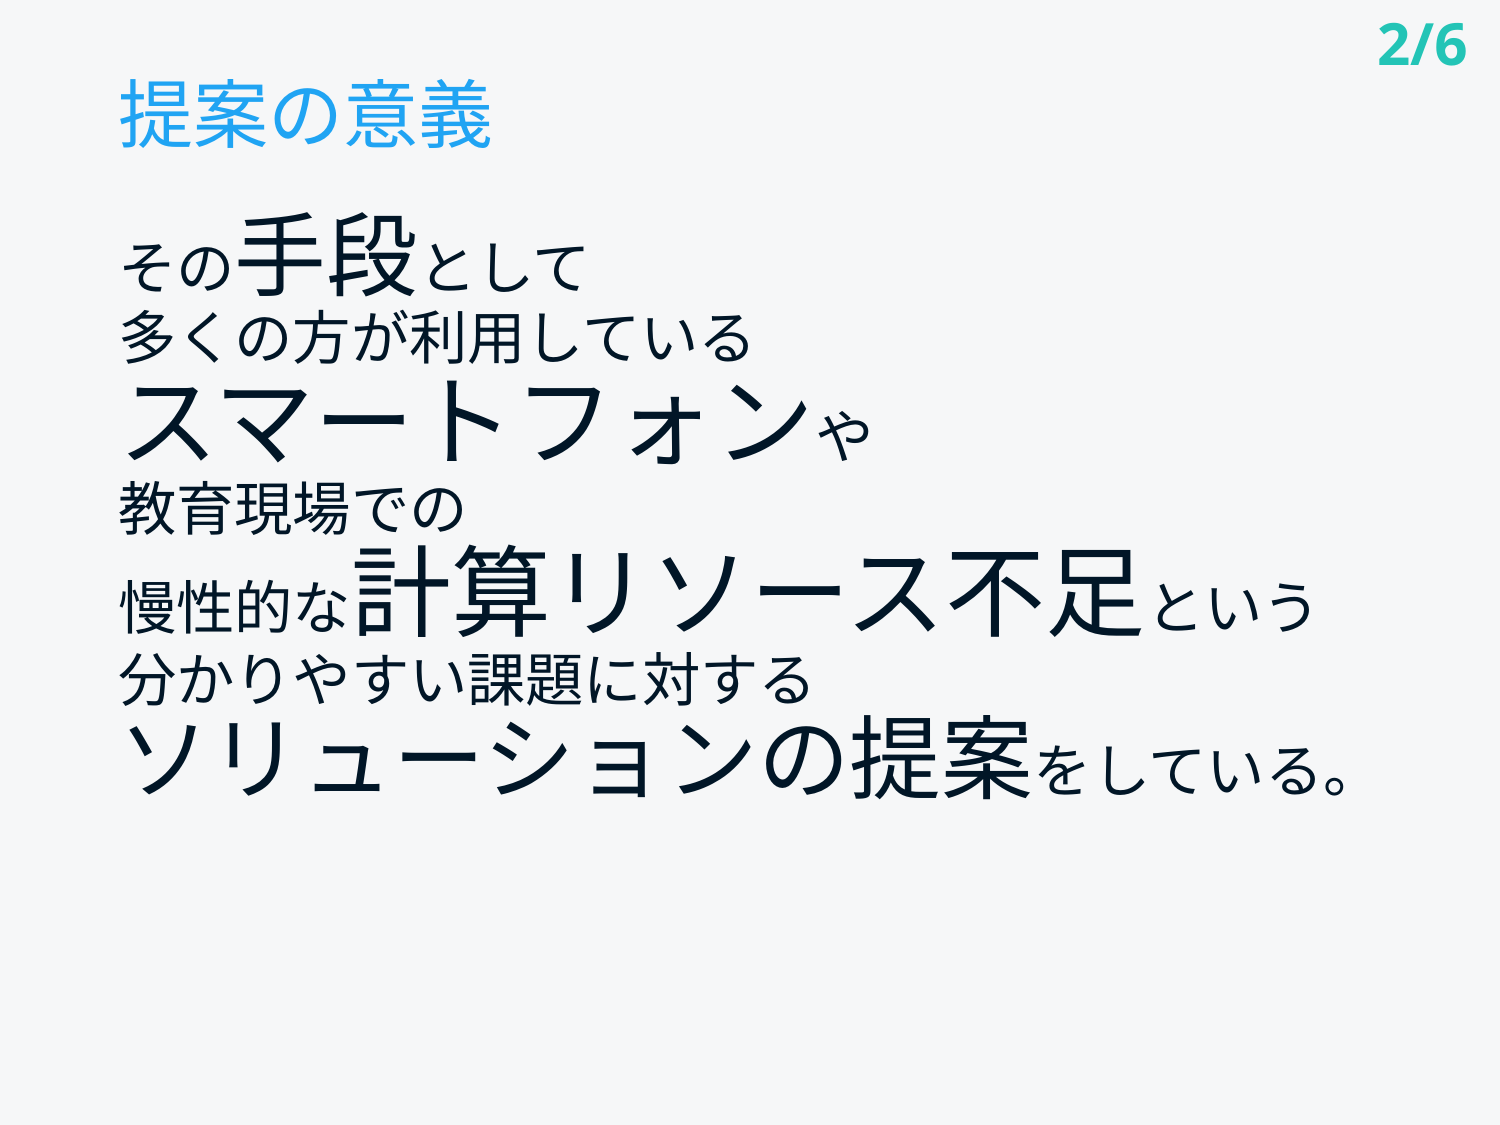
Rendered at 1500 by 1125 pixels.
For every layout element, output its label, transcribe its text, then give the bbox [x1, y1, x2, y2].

list その手段として 多くの方が利用している スマートフォンや 教育現場での 慢性的な計算リソース不足という 分かりやすい課題に対する ソリューションの提案をしている。 [103, 202, 1397, 1014]
title 提案の意義 [103, 59, 1397, 177]
text_box 2/6 [1362, 0, 1483, 85]
